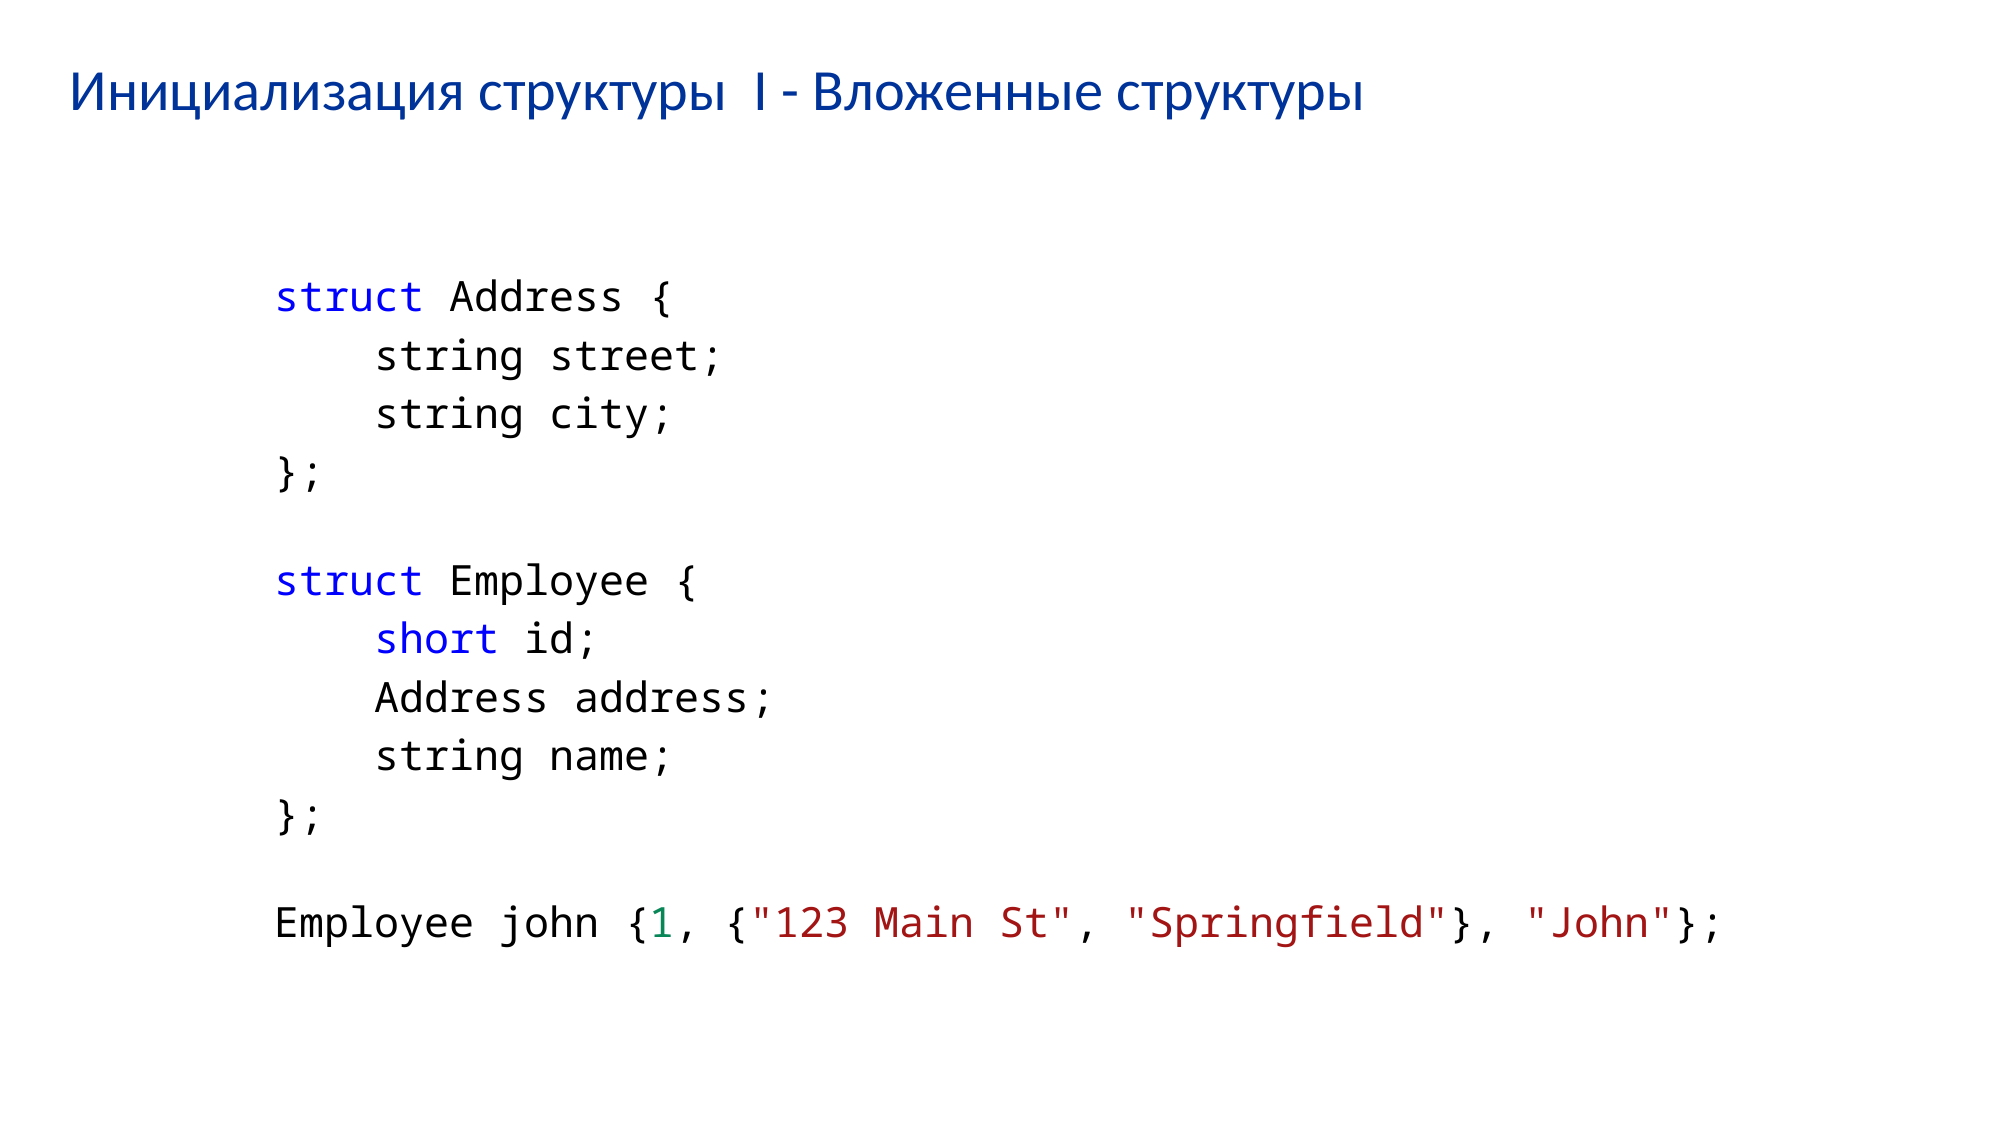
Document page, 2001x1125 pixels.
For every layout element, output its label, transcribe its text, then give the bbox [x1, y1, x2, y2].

title Инициализация структуры I - Вложенные структуры [55, 45, 1945, 185]
list struct Address { string street; string city; }; struct Employee { short id; Address address; string name; }; Employee john {1, {"123 Main St", "Springfield"}, "John"}; [259, 262, 1827, 1005]
